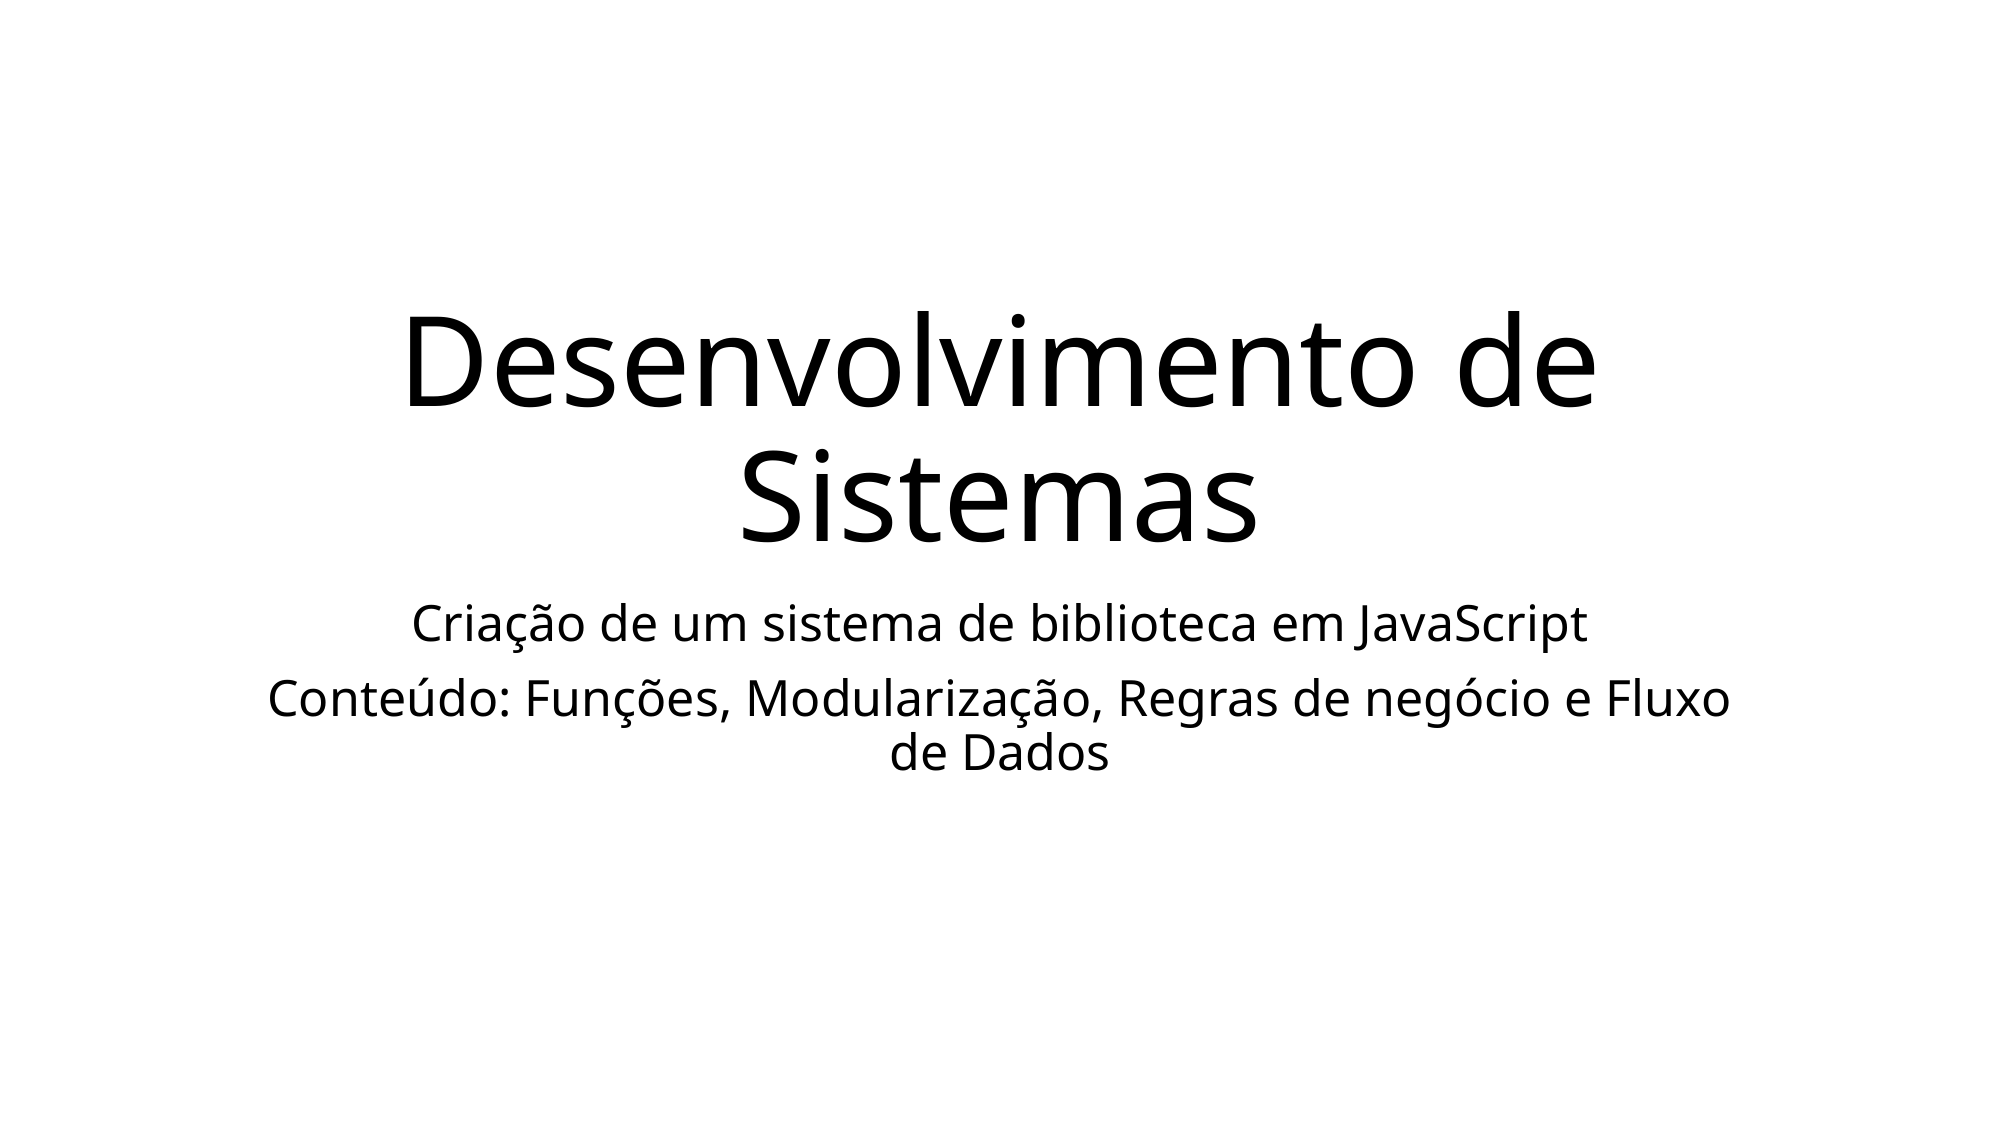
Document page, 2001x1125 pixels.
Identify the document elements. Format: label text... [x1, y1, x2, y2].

subtitle Criação de um sistema de biblioteca em JavaScript Conteúdo: Funções, Modularização, Regras de negócio e Fluxo de Dados [249, 590, 1750, 863]
title Desenvolvimento de Sistemas [249, 184, 1750, 576]
